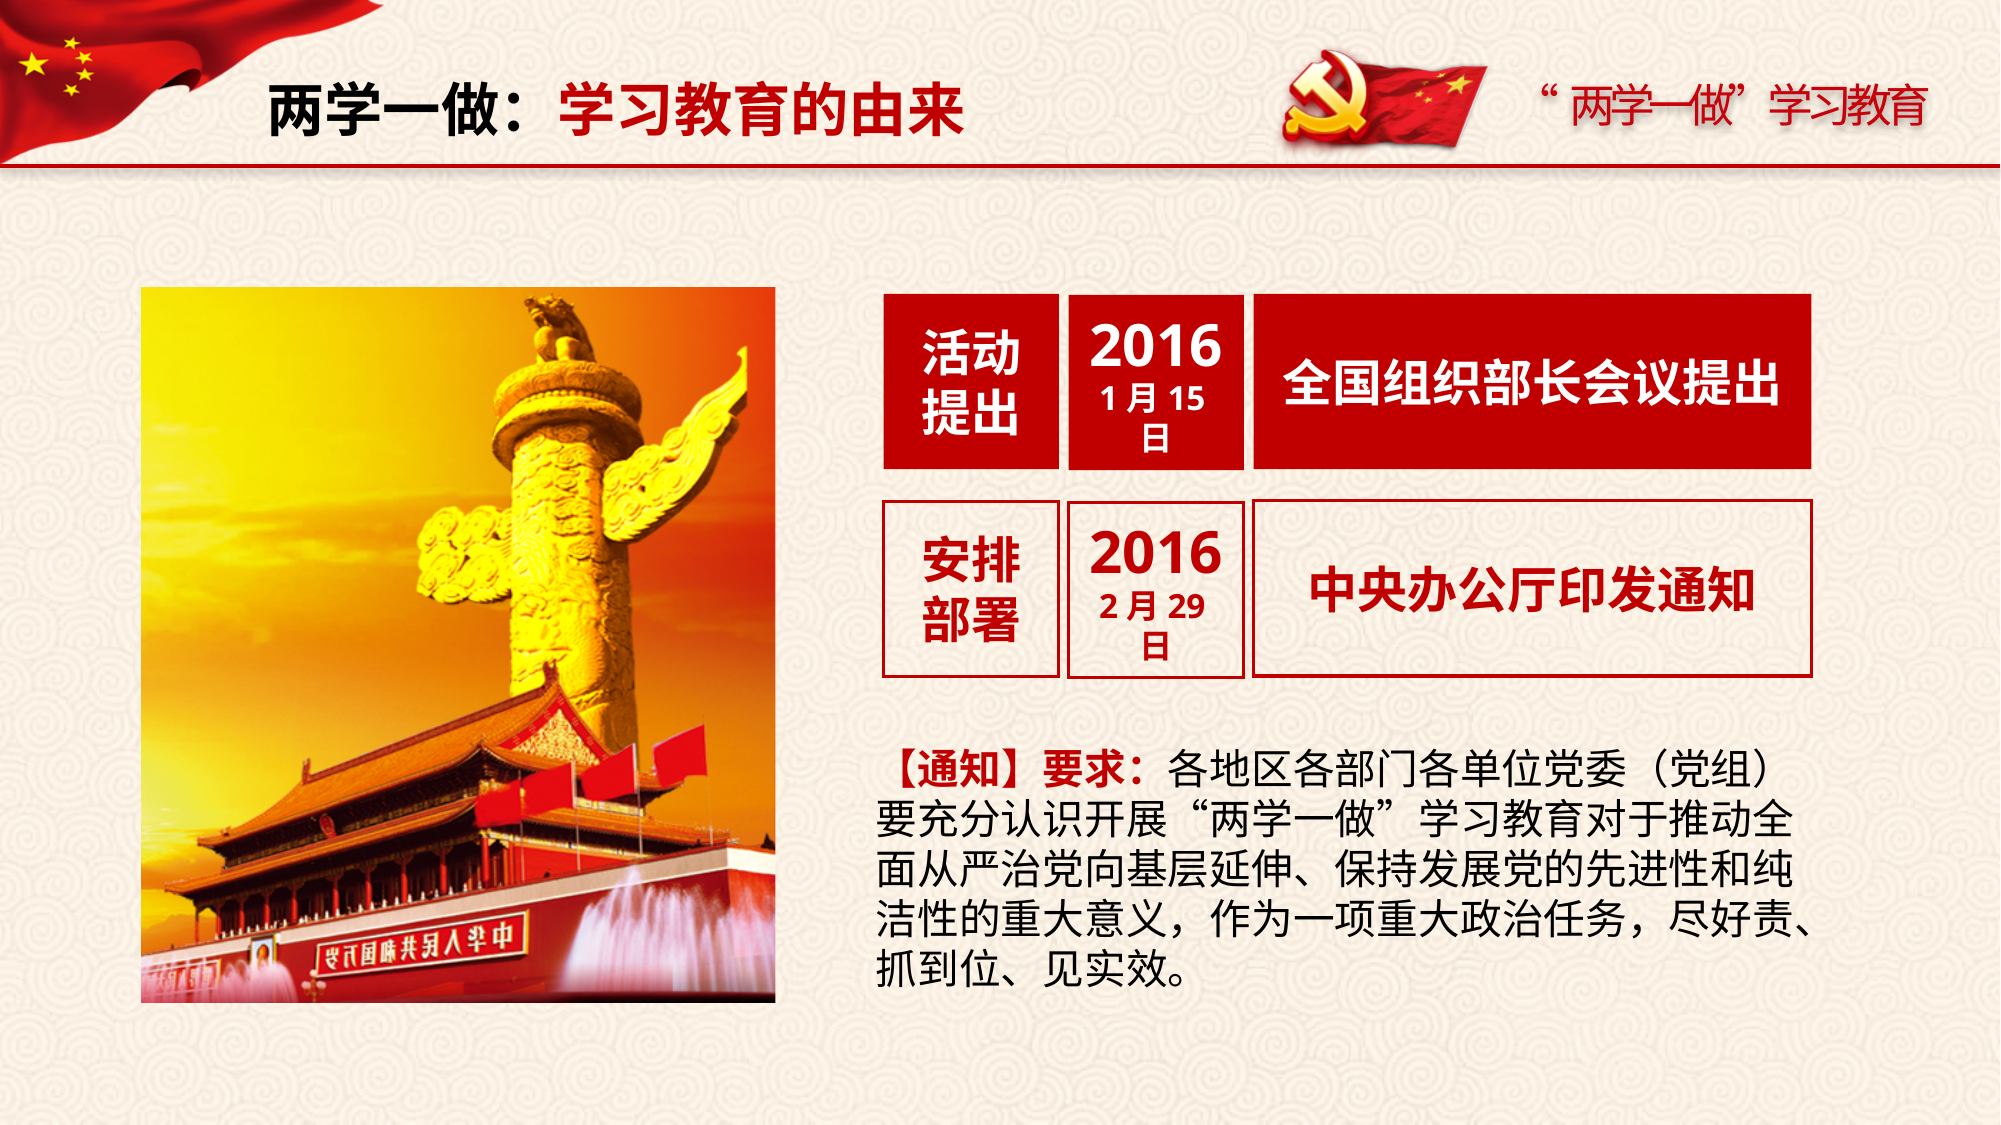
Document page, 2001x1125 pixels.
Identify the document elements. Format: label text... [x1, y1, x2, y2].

list 两学一做：学习教育的由来 [251, 73, 1052, 144]
picture [0, 0, 2001, 1125]
text_box 【通知】要求：各地区各部门各单位党委（党组）要充分认识开展“两学一做”学习教育对于推动全面从严治党向基层延伸、保持发展党的先进性和纯洁性的重大意义，作为一项重大政治任务，尽好责、抓到位、见实效。 [860, 735, 1850, 1001]
text_box 2016 2月29日 [1068, 501, 1245, 679]
text_box 安排部署 [883, 500, 1060, 678]
text_box 全国组织部长会议提出 [1253, 293, 1812, 470]
text_box 2016 1月15日 [1068, 294, 1245, 471]
text_box 活动提出 [883, 293, 1060, 470]
text_box 中央办公厅印发通知 [1253, 500, 1812, 677]
